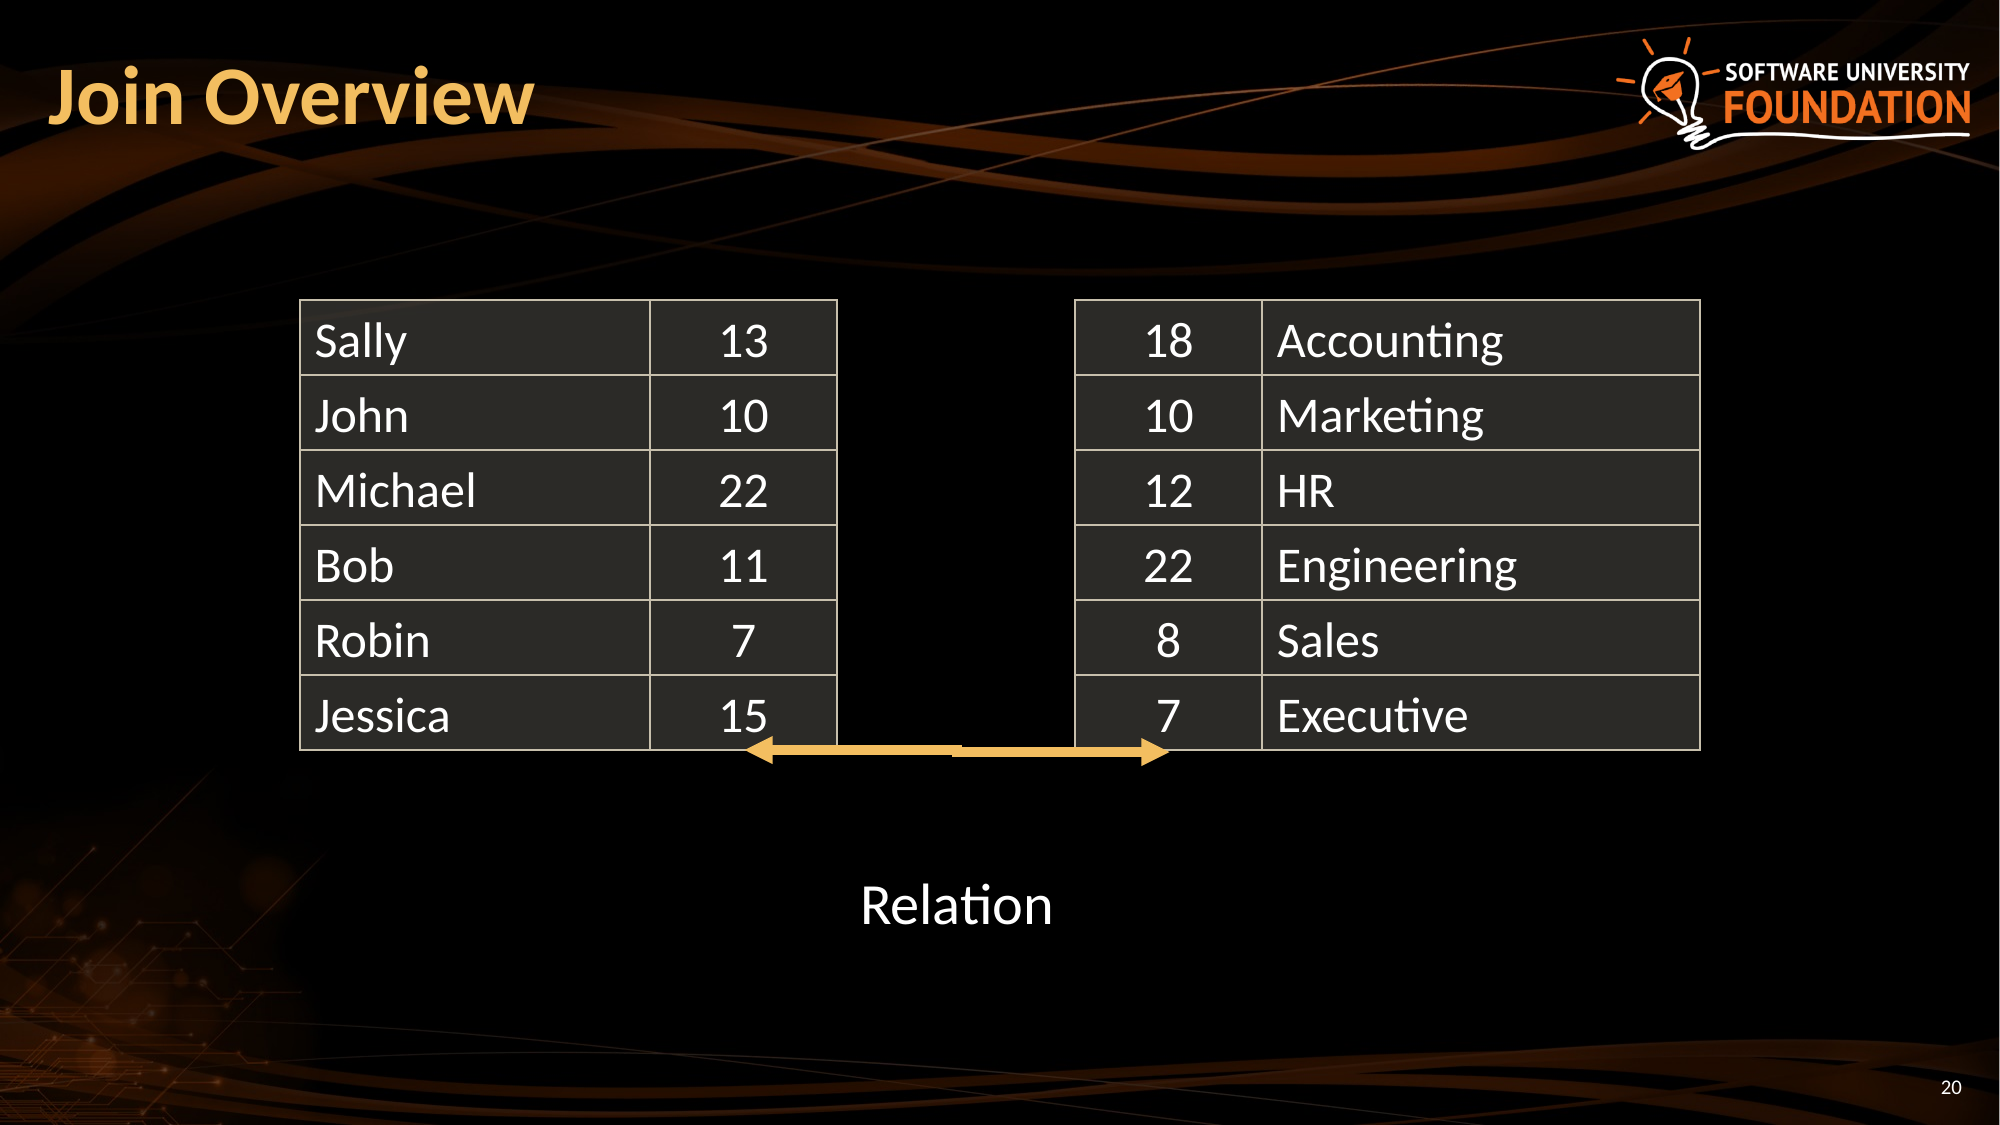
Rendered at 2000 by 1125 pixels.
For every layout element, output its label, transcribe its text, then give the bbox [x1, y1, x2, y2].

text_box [299, 675, 838, 750]
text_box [1074, 299, 1700, 375]
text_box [955, 538, 959, 964]
title Join Overview [30, 6, 1602, 189]
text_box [1074, 375, 1700, 449]
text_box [1074, 674, 1700, 750]
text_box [1074, 599, 1700, 674]
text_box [299, 599, 838, 675]
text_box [1074, 525, 1700, 599]
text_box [299, 524, 838, 599]
text_box Relation [959, 859, 1069, 944]
text_box Relation [845, 859, 955, 944]
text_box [299, 299, 838, 375]
picture [0, 0, 2000, 1125]
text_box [1074, 449, 1700, 525]
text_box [299, 449, 838, 524]
slide_number 20 [1897, 1070, 1968, 1103]
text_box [299, 375, 838, 449]
